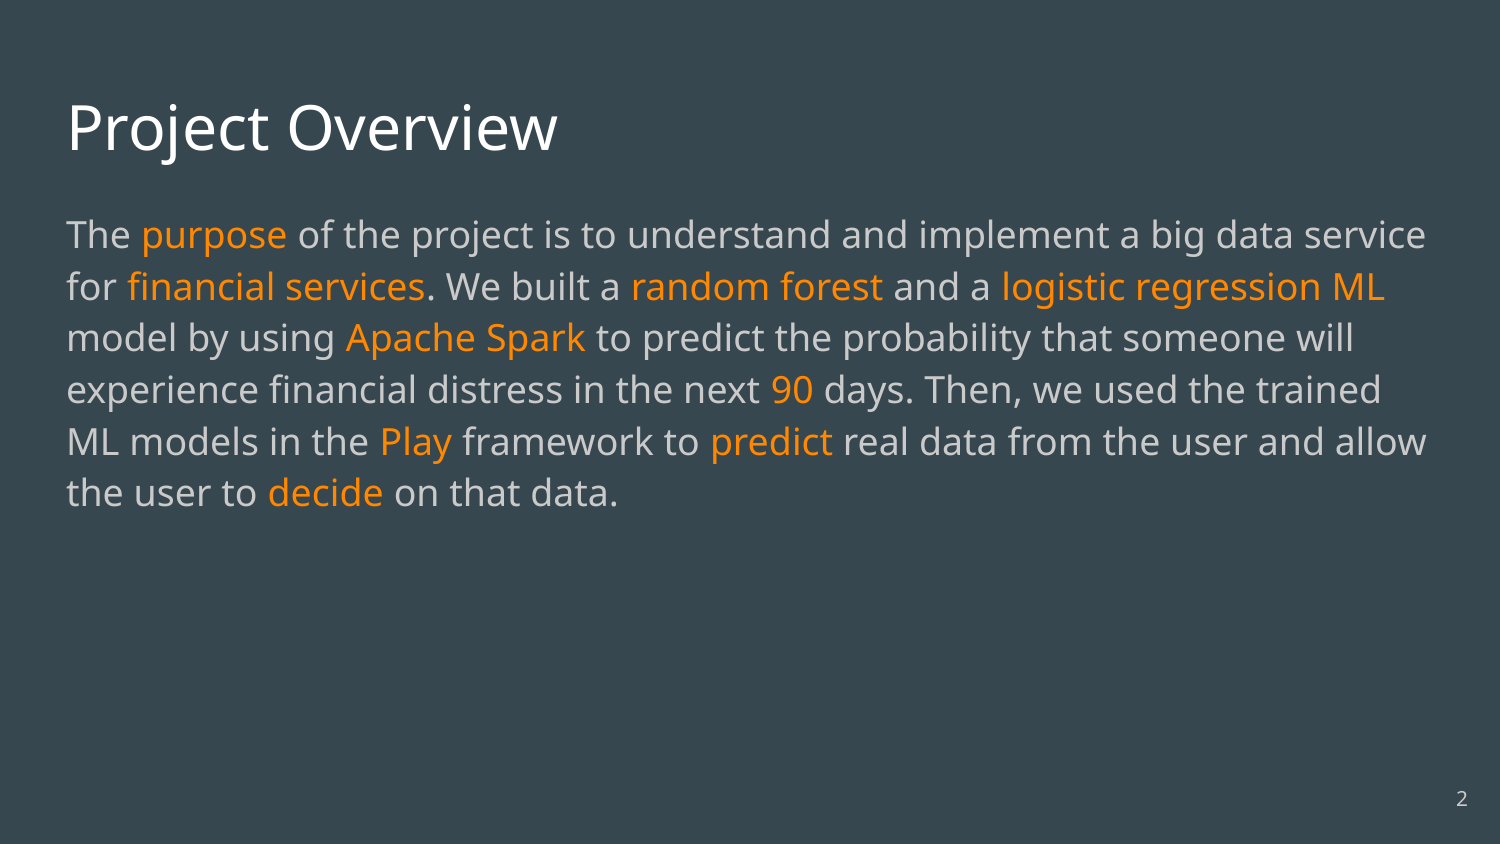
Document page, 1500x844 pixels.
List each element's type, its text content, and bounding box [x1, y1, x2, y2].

list The purpose of the project is to understand and implement a big data service for financial services. We built a random forest and a logistic regression ML model by using Apache Spark to predict the probability that someone will experience financial distress in the next 90 days. Then, we used the trained ML models in the Play framework to predict real data from the user and allow the user to decide on that data. [51, 189, 1449, 750]
slide_number ‹#› [1392, 767, 1483, 833]
title Project Overview [51, 72, 1449, 167]
